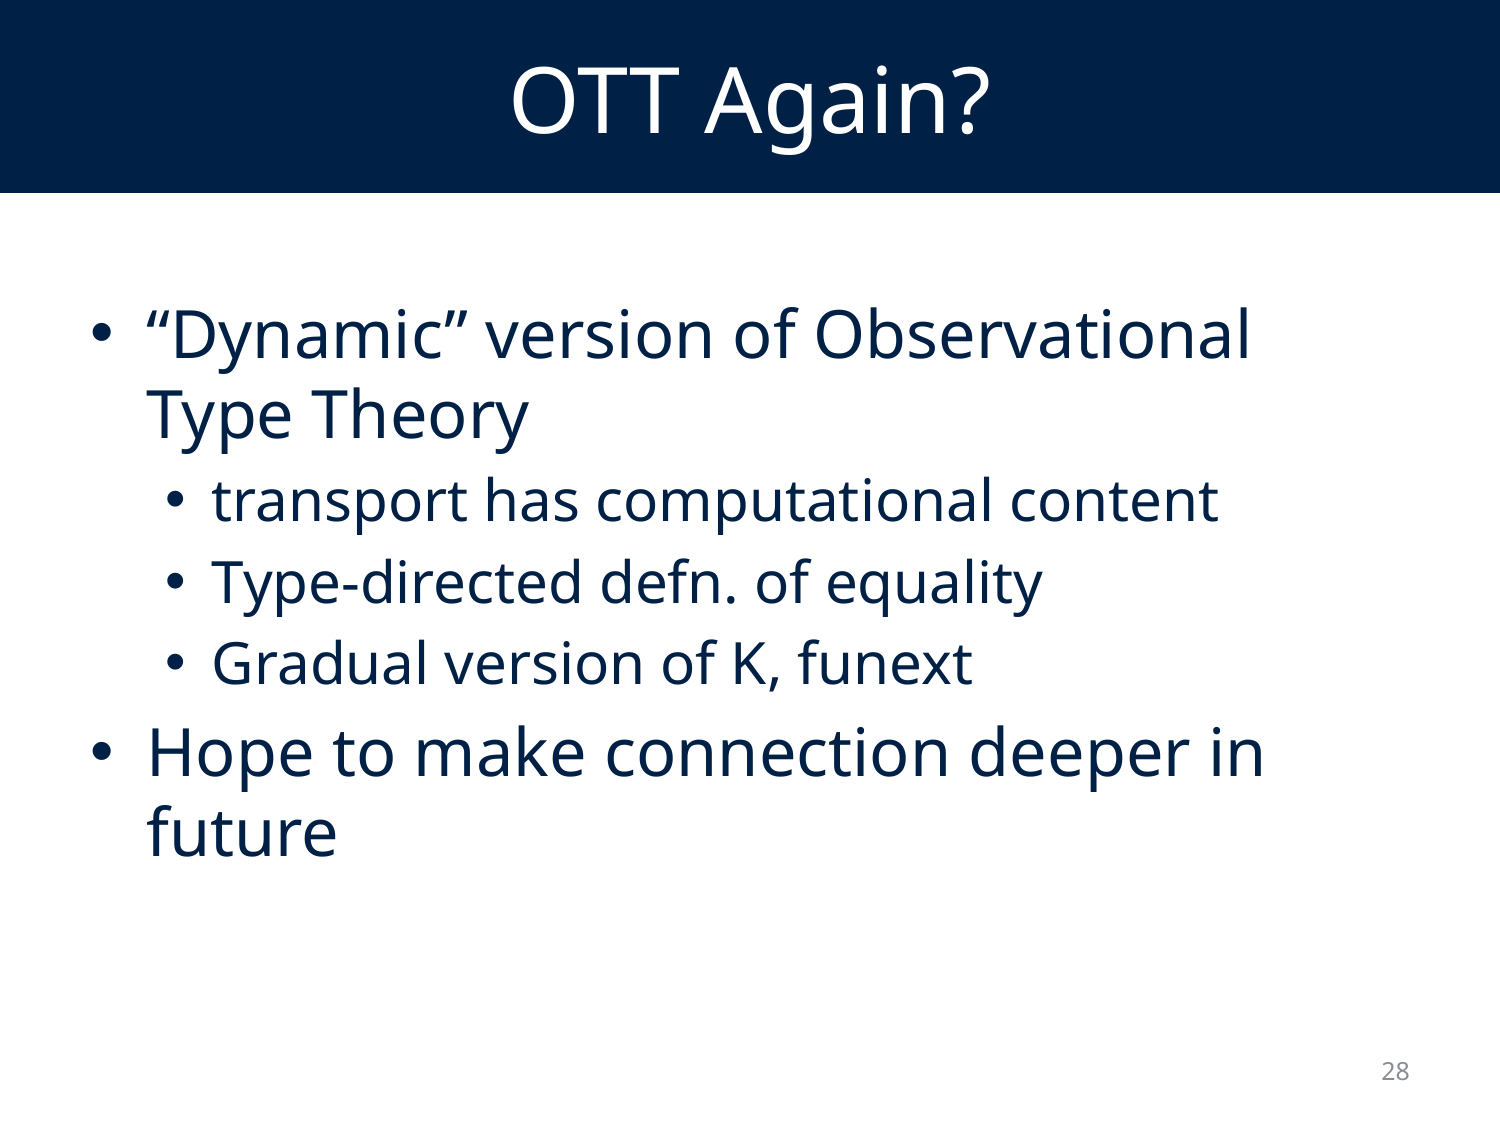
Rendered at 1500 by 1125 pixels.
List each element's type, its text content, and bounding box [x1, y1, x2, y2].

title OTT Again? [0, 0, 1500, 193]
list “Dynamic” version of Observational Type Theory transport has computational content Type-directed defn. of equality Gradual version of K, funext Hope to make connection deeper in future [75, 284, 1425, 1005]
slide_number 28 [1074, 1042, 1425, 1103]
